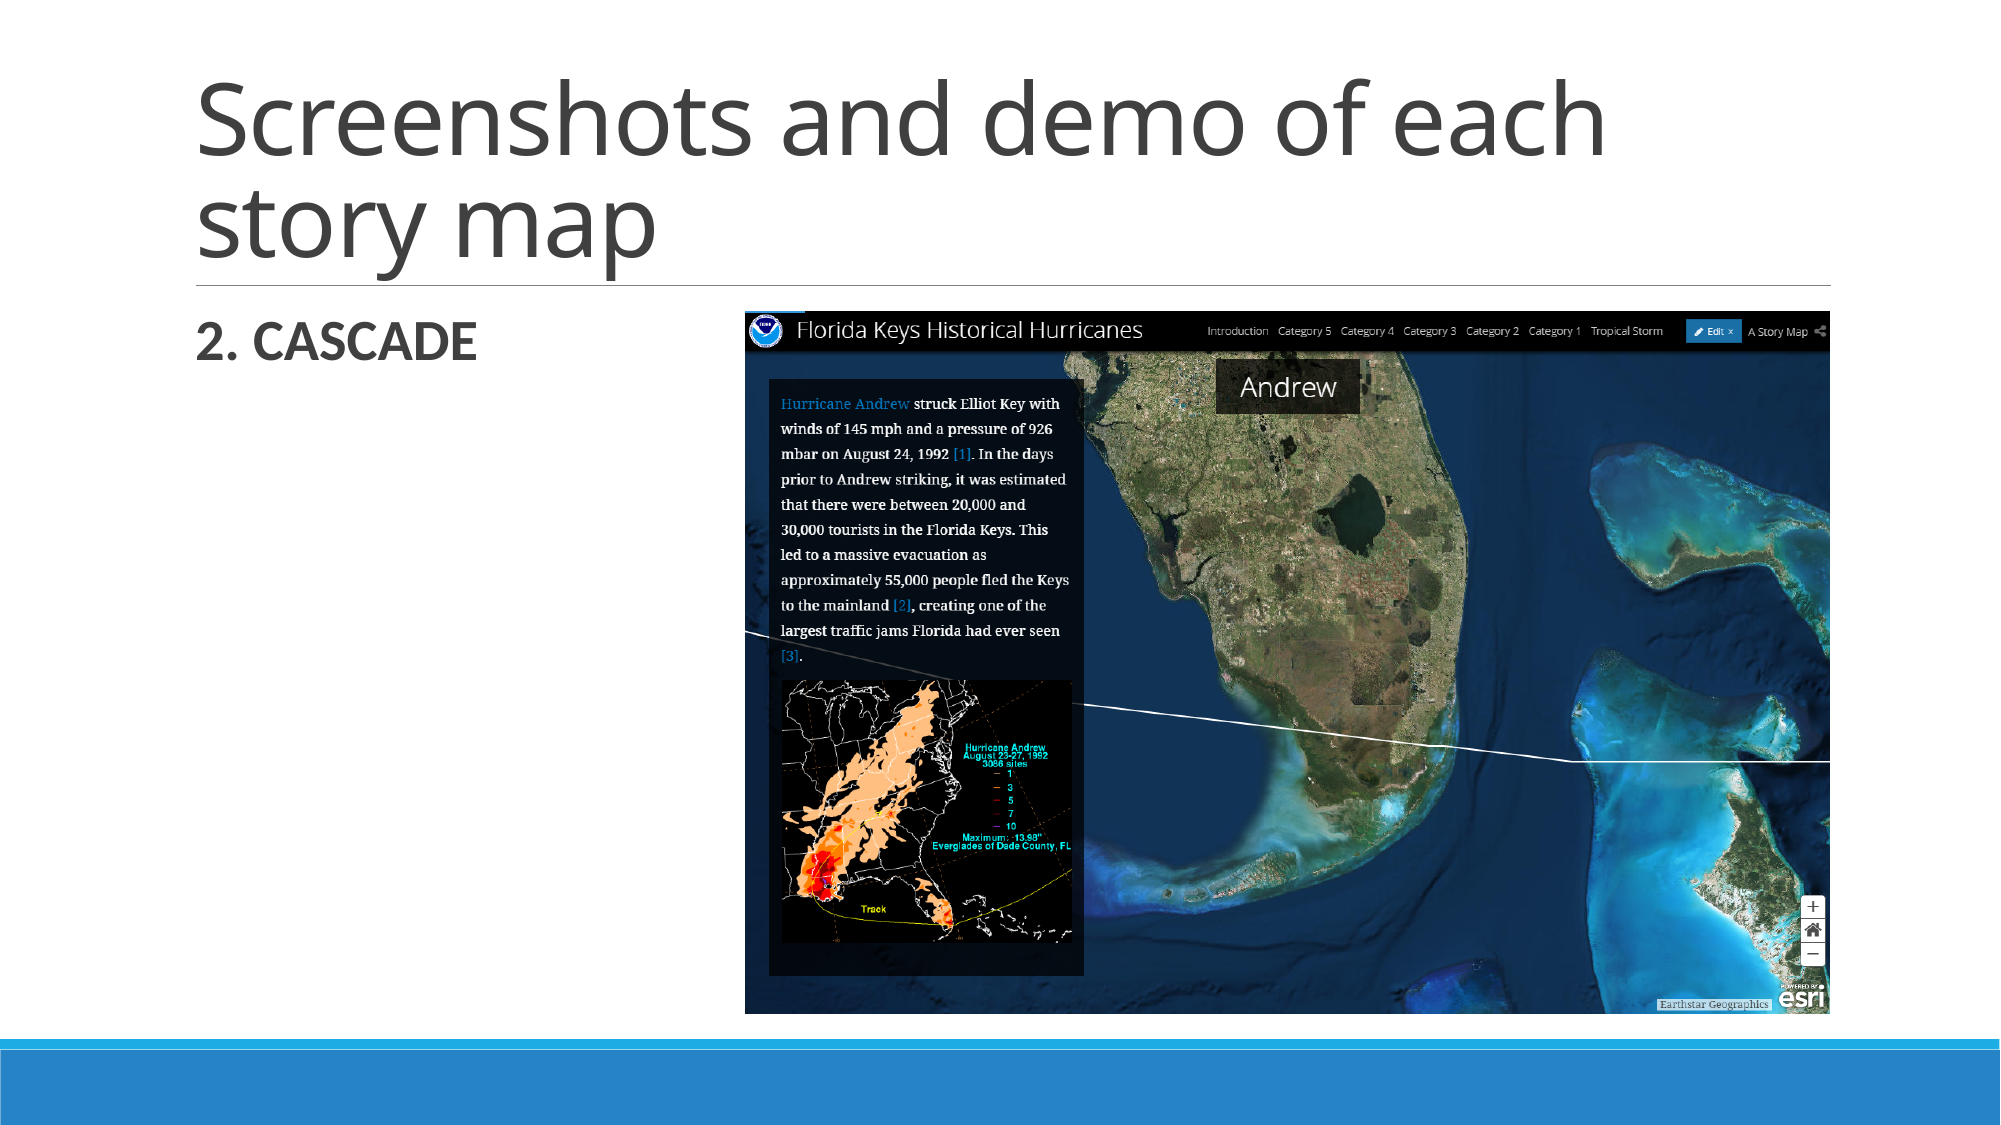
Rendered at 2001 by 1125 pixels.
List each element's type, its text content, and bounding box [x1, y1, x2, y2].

list 2. CASCADE [180, 302, 1830, 1039]
picture [744, 310, 1830, 1015]
title Screenshots and demo of each story map [180, 47, 1830, 285]
